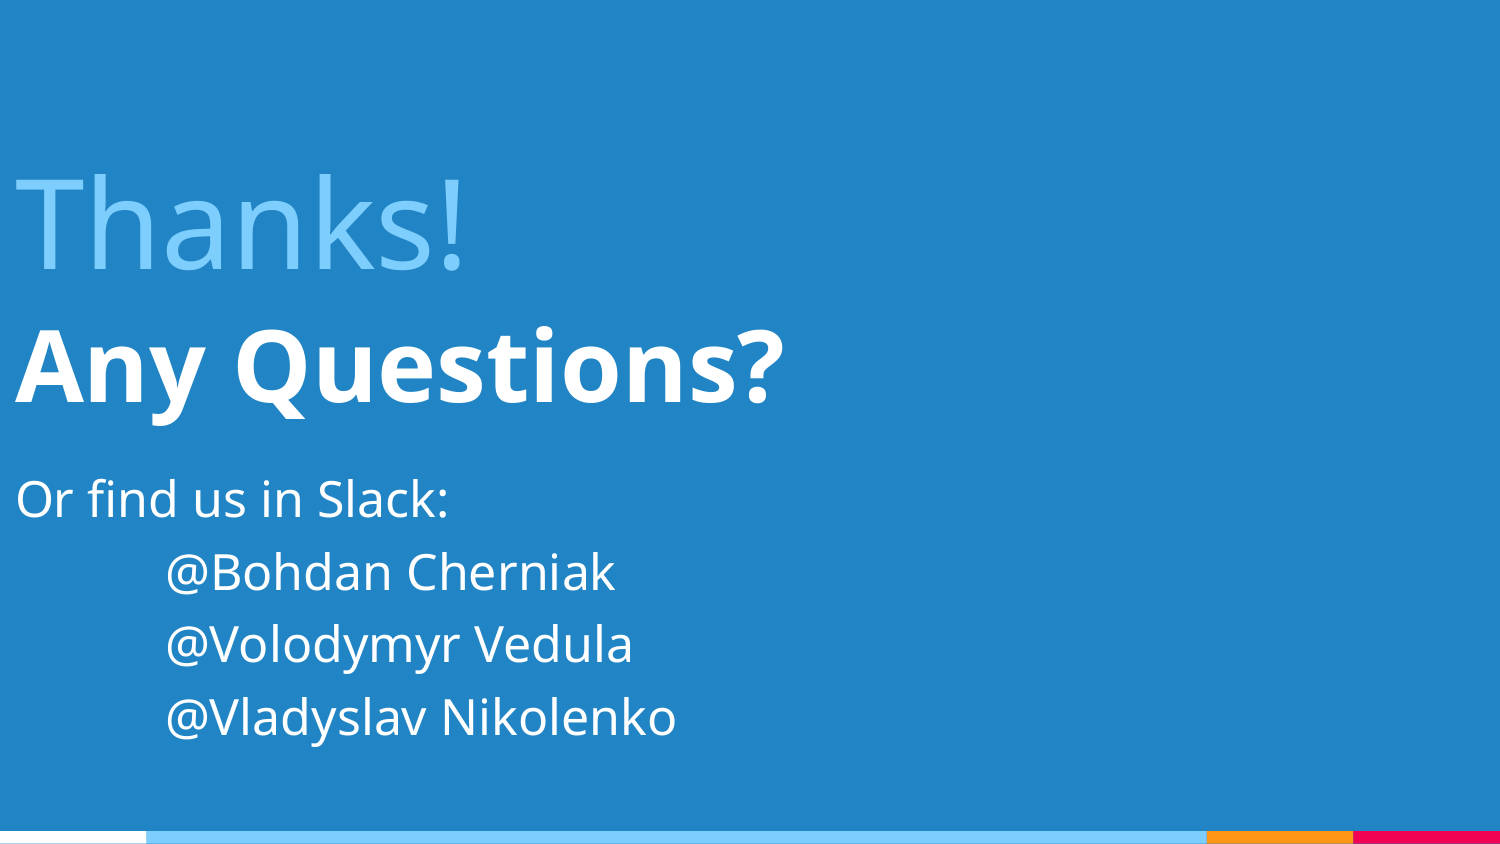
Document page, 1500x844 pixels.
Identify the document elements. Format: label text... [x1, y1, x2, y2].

subtitle Any Questions? [0, 287, 913, 417]
list Or find us in Slack: @Bohdan Cherniak @Volodymyr Vedula @Vladyslav Nikolenko [0, 452, 913, 780]
title Thanks! [0, 118, 913, 287]
